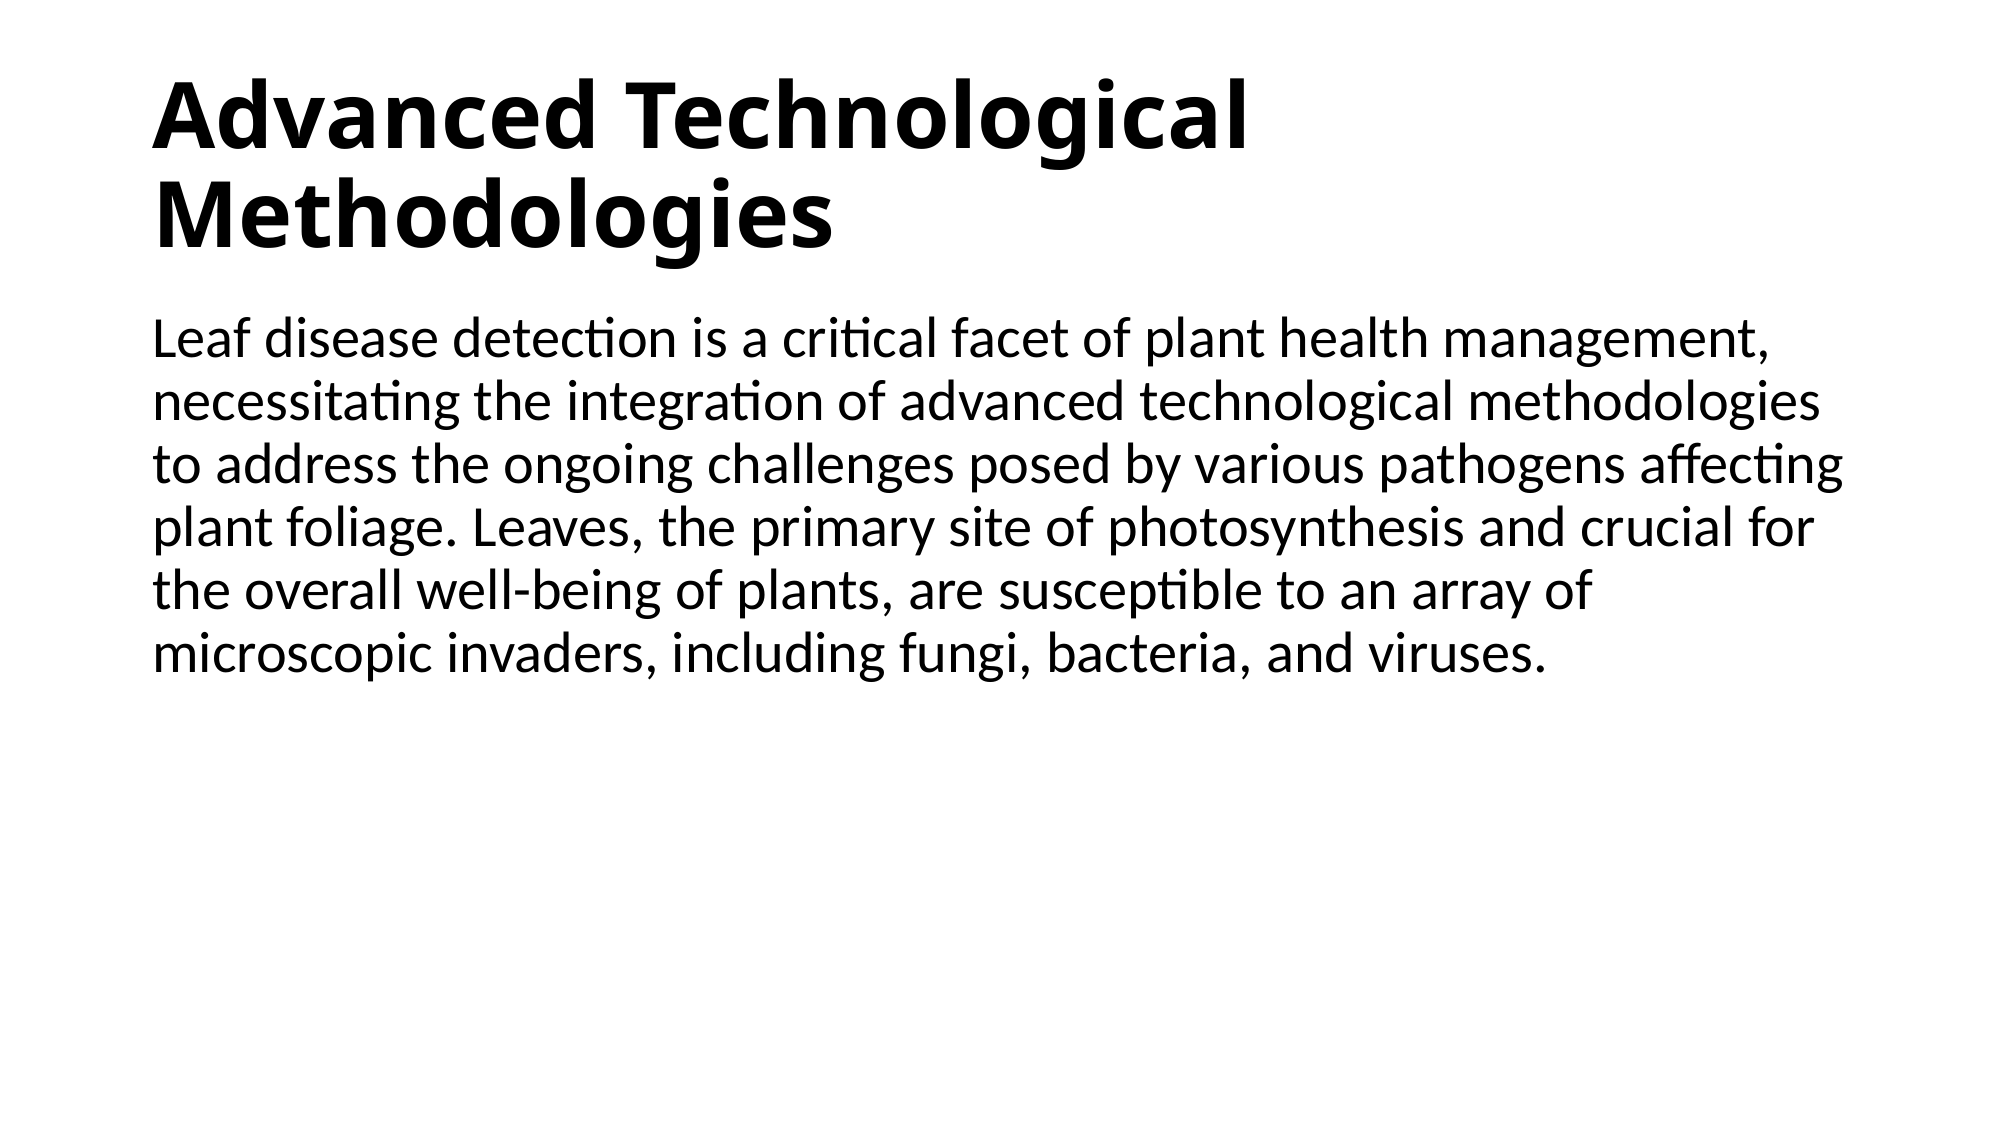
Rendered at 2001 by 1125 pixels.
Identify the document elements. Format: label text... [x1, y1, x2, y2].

title Advanced Technological Methodologies [137, 59, 1863, 278]
list Leaf disease detection is a critical facet of plant health management, necessitating the integration of advanced technological methodologies to address the ongoing challenges posed by various pathogens affecting plant foliage. Leaves, the primary site of photosynthesis and crucial for the overall well-being of plants, are susceptible to an array of microscopic invaders, including fungi, bacteria, and viruses. [137, 299, 1863, 1014]
